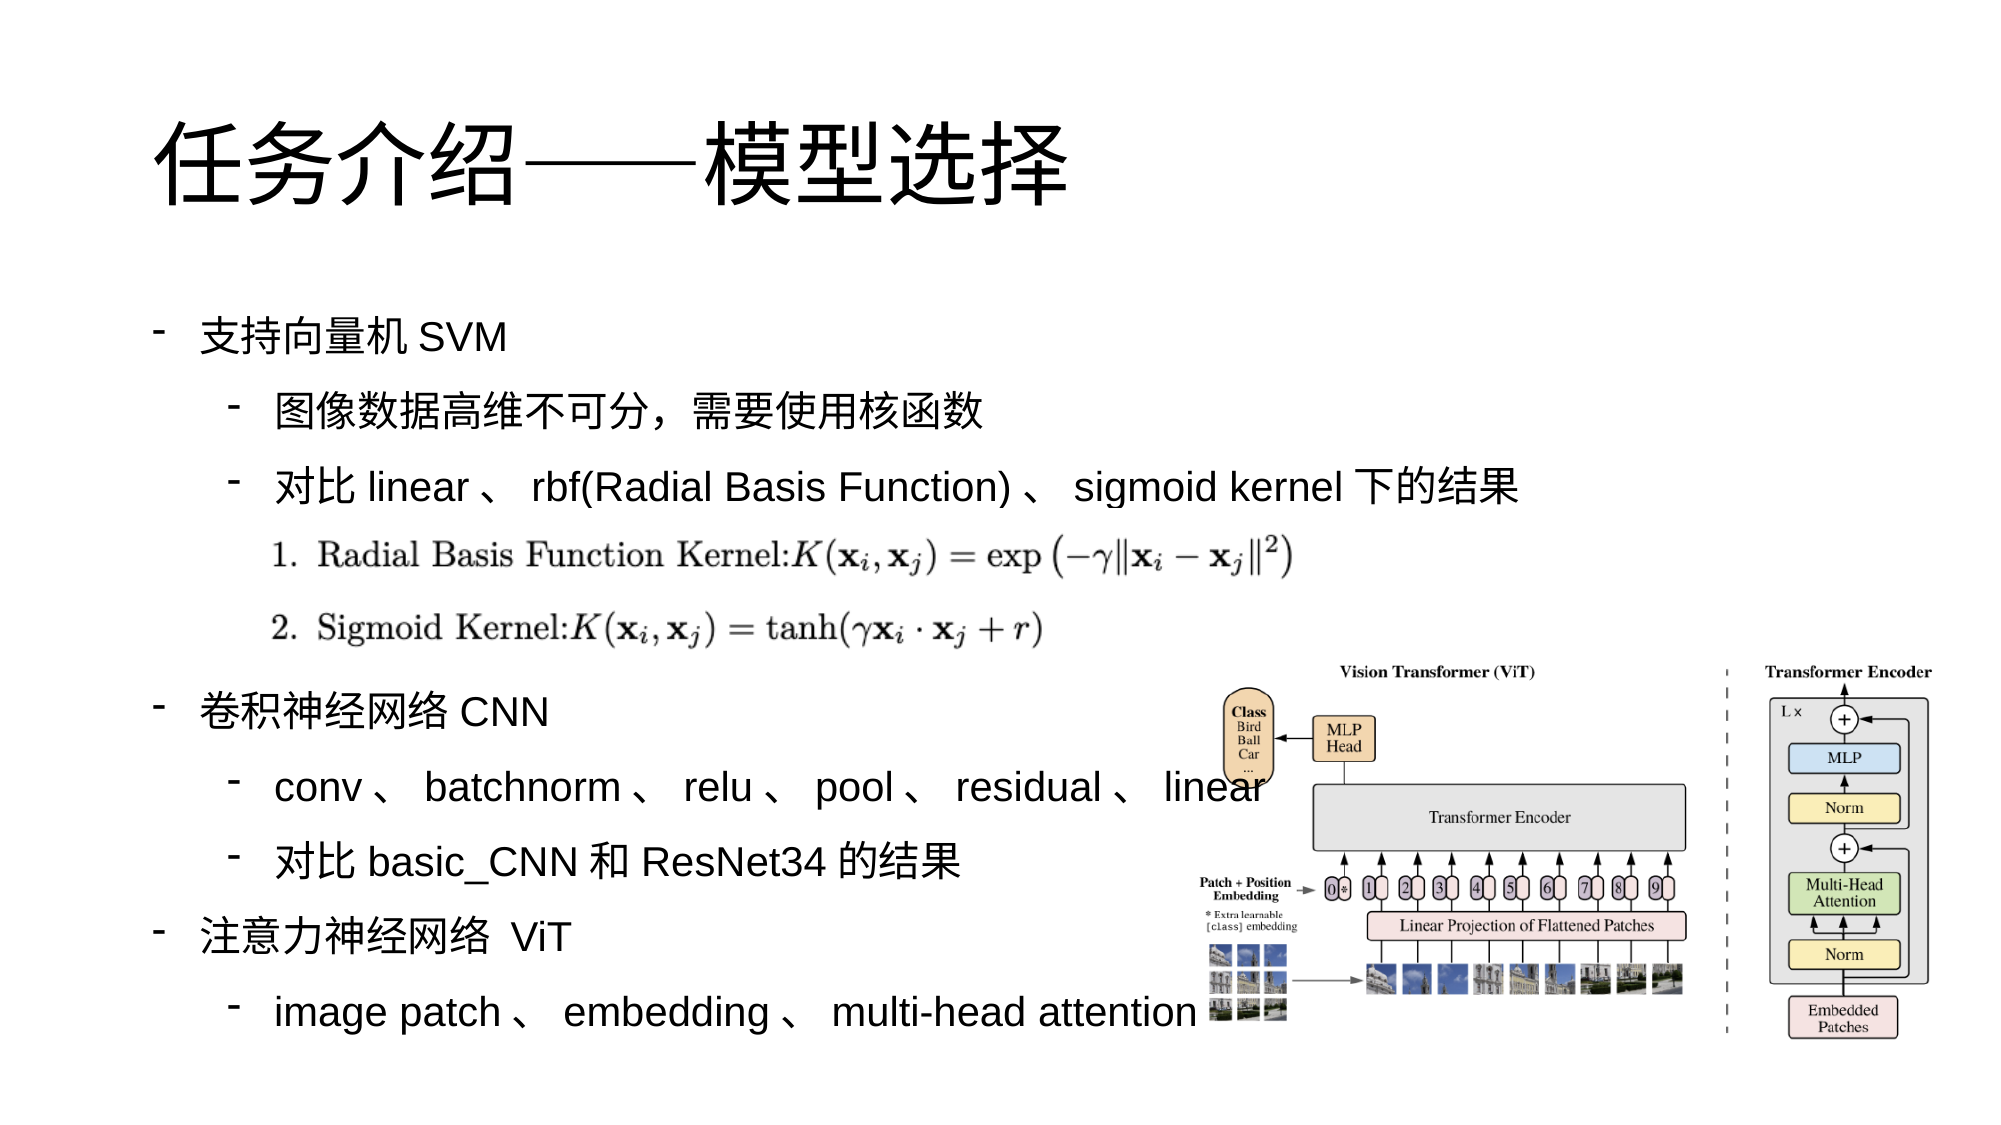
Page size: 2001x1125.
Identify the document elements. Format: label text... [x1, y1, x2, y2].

picture [235, 508, 1960, 1073]
title 任务介绍——模型选择 [137, 59, 1863, 277]
text_box ⽀持向量机SVM 图像数据高维不可分，需要使用核函数 对比linear、rbf(Radial Basis Function)、sigmoid kernel下的结果 卷积神经⽹络CNN conv、batchnorm、relu、pool、residual、linear 对比basic_CNN和ResNet34的结果 注意⼒神经⽹络 ViT image patch、embedding、multi-head attention [137, 277, 1863, 1042]
